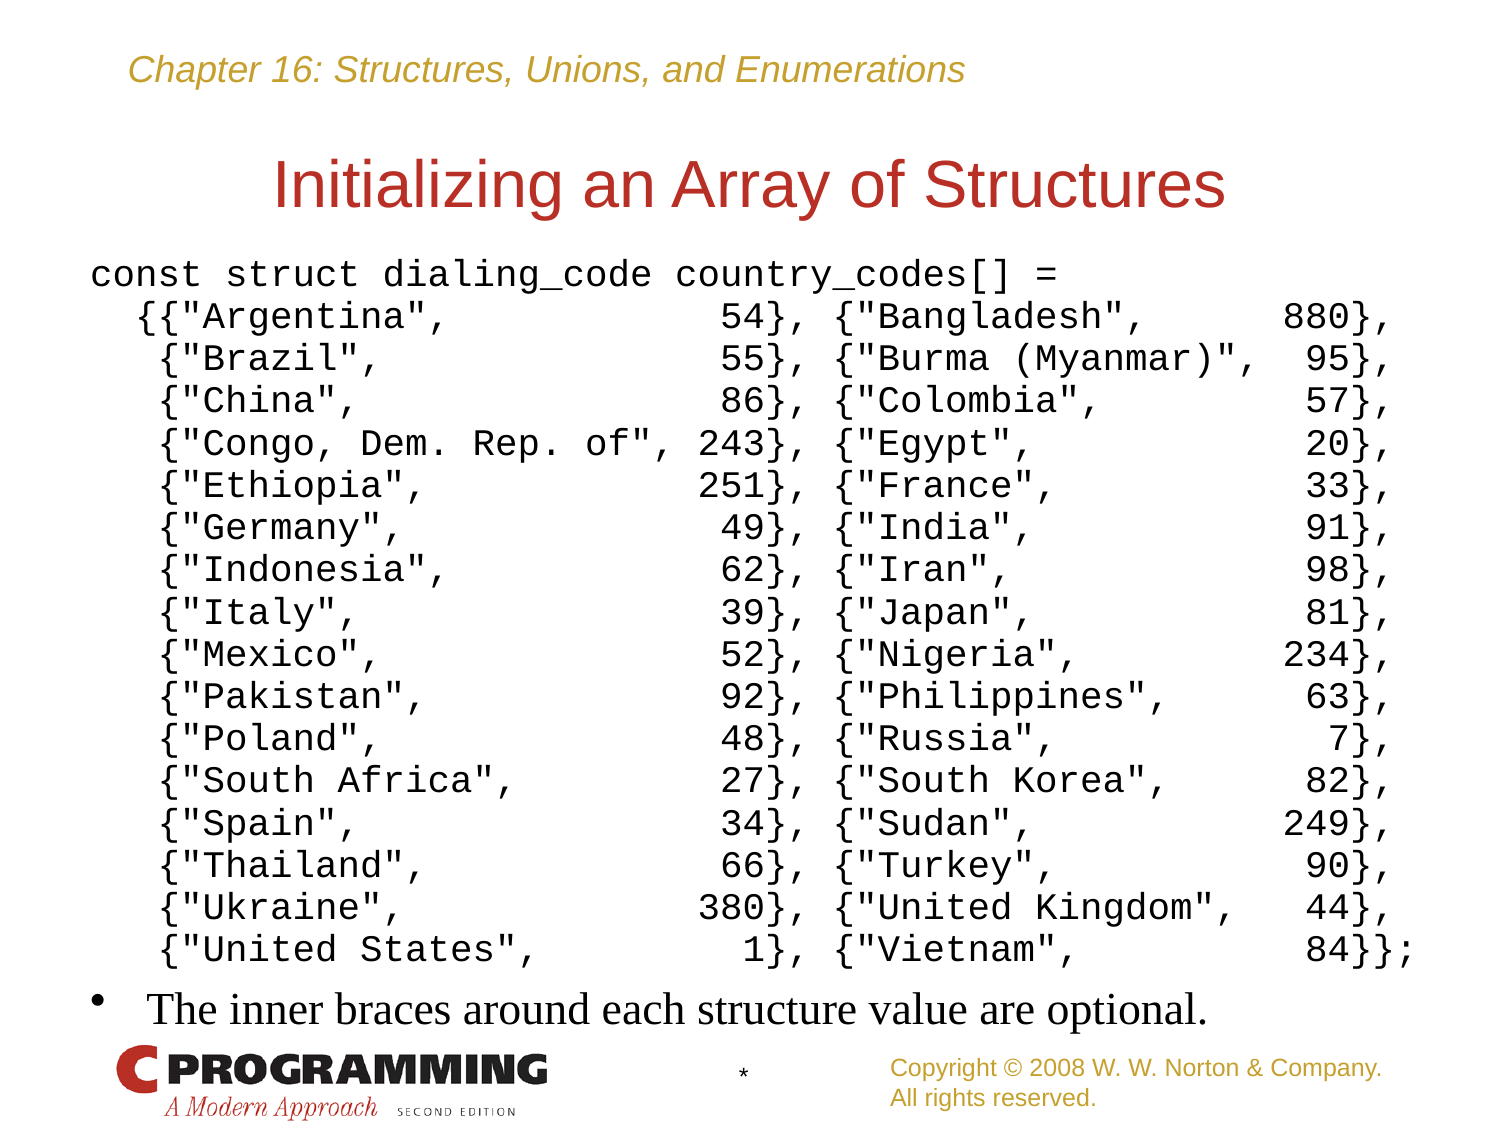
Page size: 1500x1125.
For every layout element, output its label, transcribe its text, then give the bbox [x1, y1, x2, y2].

text_box Copyright © 2008 W. W. Norton & Company. All rights reserved. [874, 1043, 1388, 1119]
list const struct dialing_code country_codes[] = {{"Argentina", 54}, {"Bangladesh", 880}, {"Brazil", 55}, {"Burma (Myanmar)", 95}, {"China", 86}, {"Colombia", 57}, {"Congo, Dem. Rep. of", 243}, {"Egypt", 20}, {"Ethiopia", 251}, {"France", 33}, {"Germany", 49}, {"India", 91}, {"Indonesia", 62}, {"Iran", 98}, {"Italy", 39}, {"Japan", 81}, {"Mexico", 52}, {"Nigeria", 234}, {"Pakistan", 92}, {"Philippines", 63}, {"Poland", 48}, {"Russia", 7}, {"South Africa", 27}, {"South Korea", 82}, {"Spain", 34}, {"Sudan", 249}, {"Thailand", 66}, {"Turkey", 90}, {"Ukraine", 380}, {"United Kingdom", 44}, {"United States", 1}, {"Vietnam", 84}}; The inner braces around each structure value are optional. [75, 249, 1438, 1038]
title Initializing an Array of Structures [112, 125, 1388, 238]
text_box * [687, 1050, 800, 1100]
picture [112, 1041, 550, 1123]
